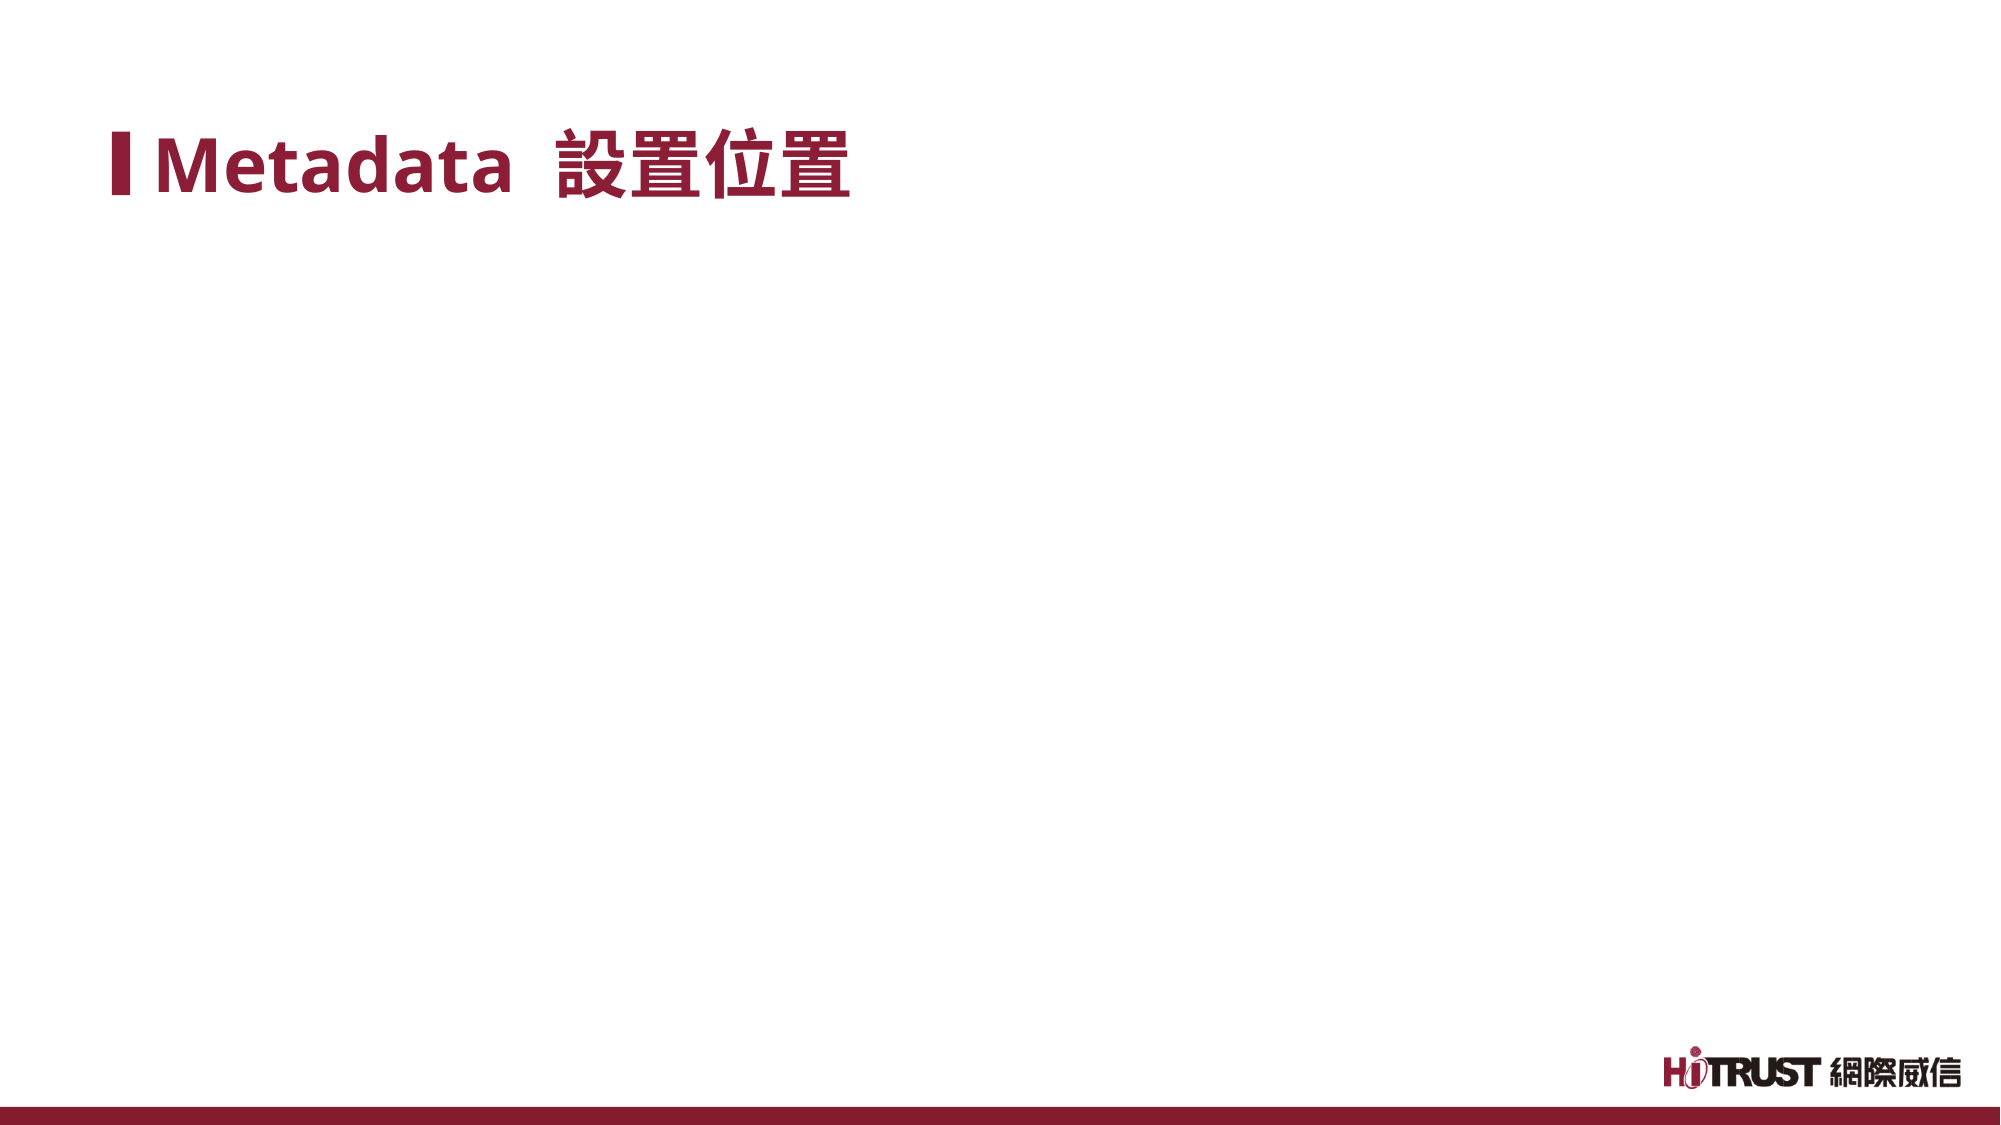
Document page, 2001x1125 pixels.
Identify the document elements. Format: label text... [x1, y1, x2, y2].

picture [1664, 1046, 1961, 1089]
title Metadata 設置位置 [137, 59, 1863, 278]
